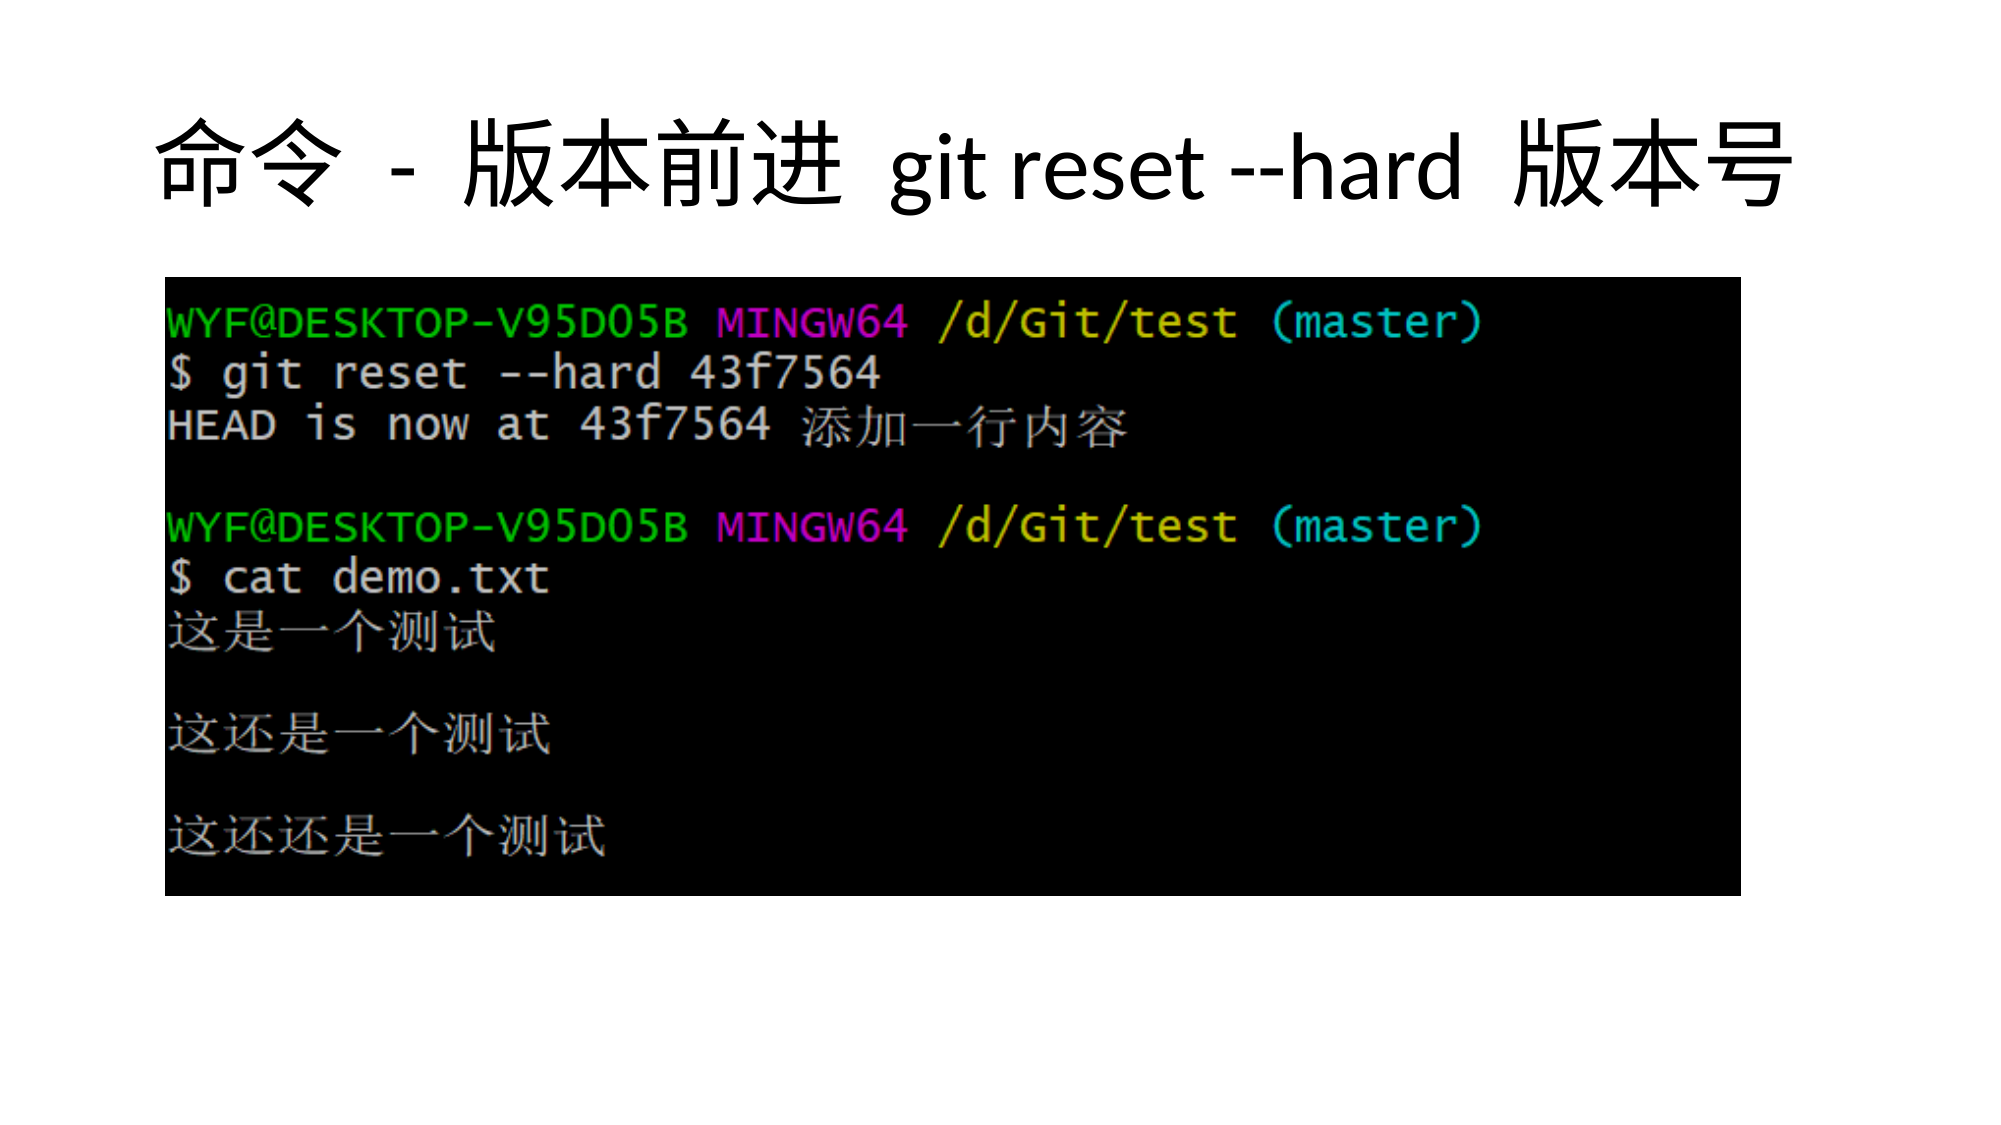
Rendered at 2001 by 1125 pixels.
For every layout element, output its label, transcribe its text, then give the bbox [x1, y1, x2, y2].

picture [165, 277, 1741, 896]
title 命令 - 版本前进 git reset --hard 版本号 [137, 59, 1863, 278]
